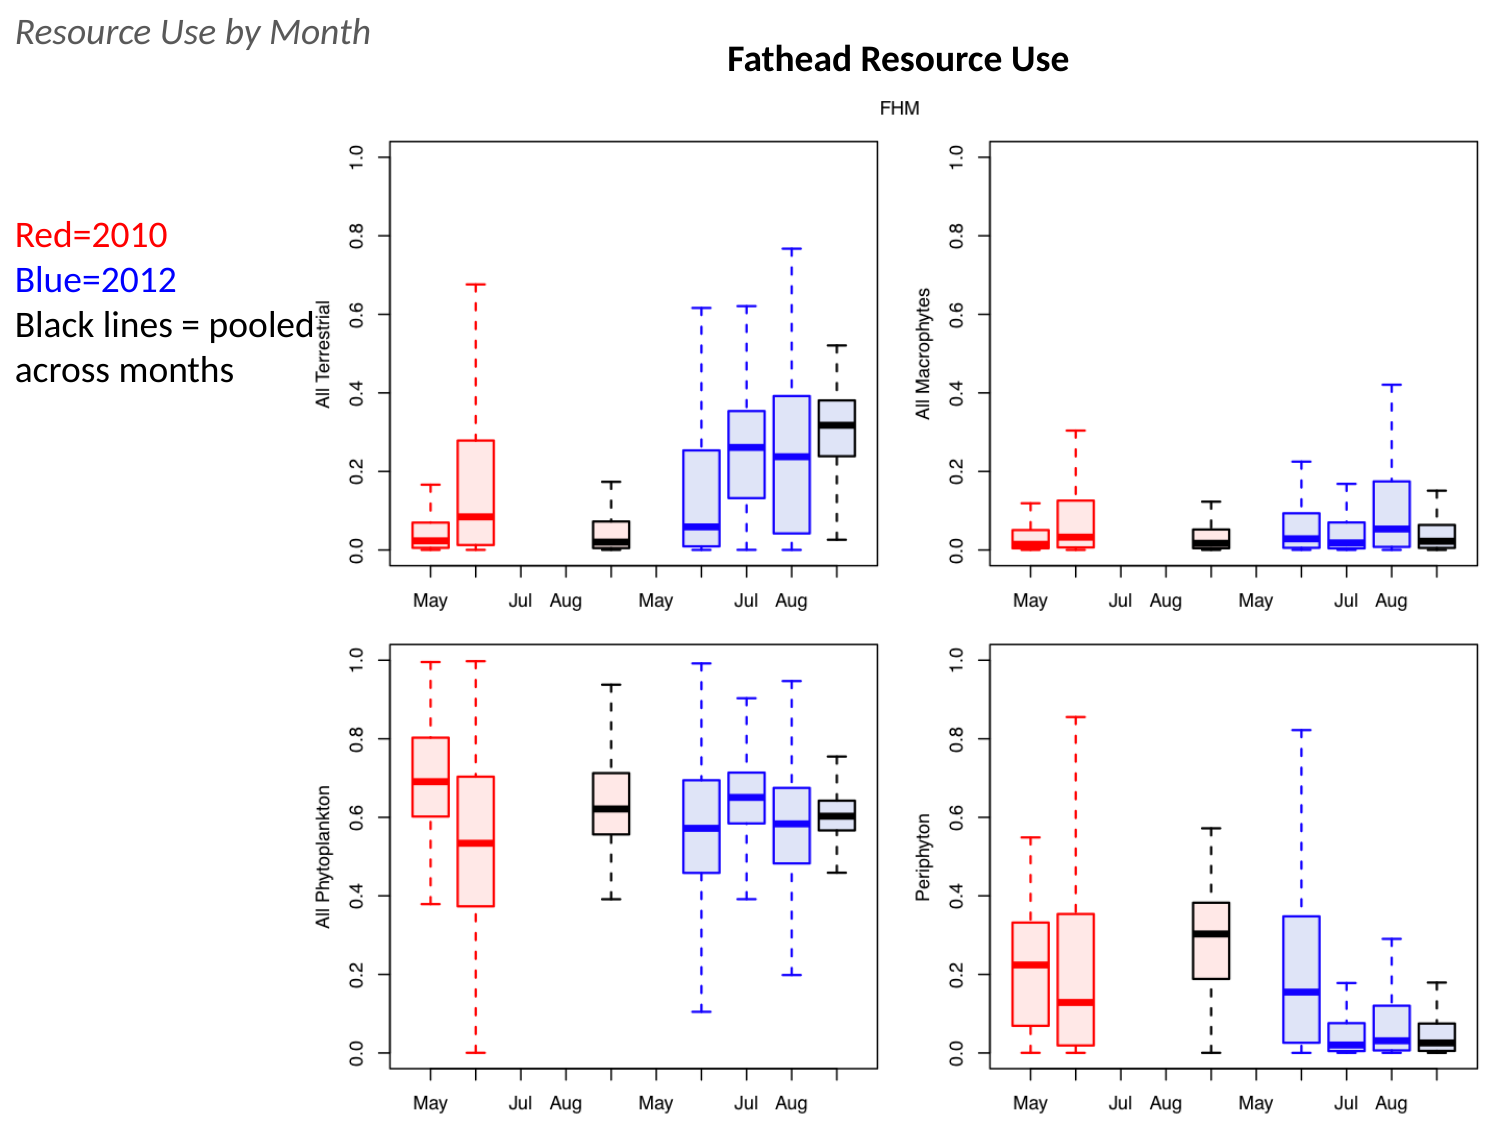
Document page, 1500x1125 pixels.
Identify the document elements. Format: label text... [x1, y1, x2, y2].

text_box Fathead Resource Use [712, 26, 1100, 73]
text_box Red=2010 Blue=2012 Black lines = pooled across months [0, 203, 294, 398]
picture [299, 74, 1500, 1125]
text_box Resource Use by Month [0, 0, 388, 60]
